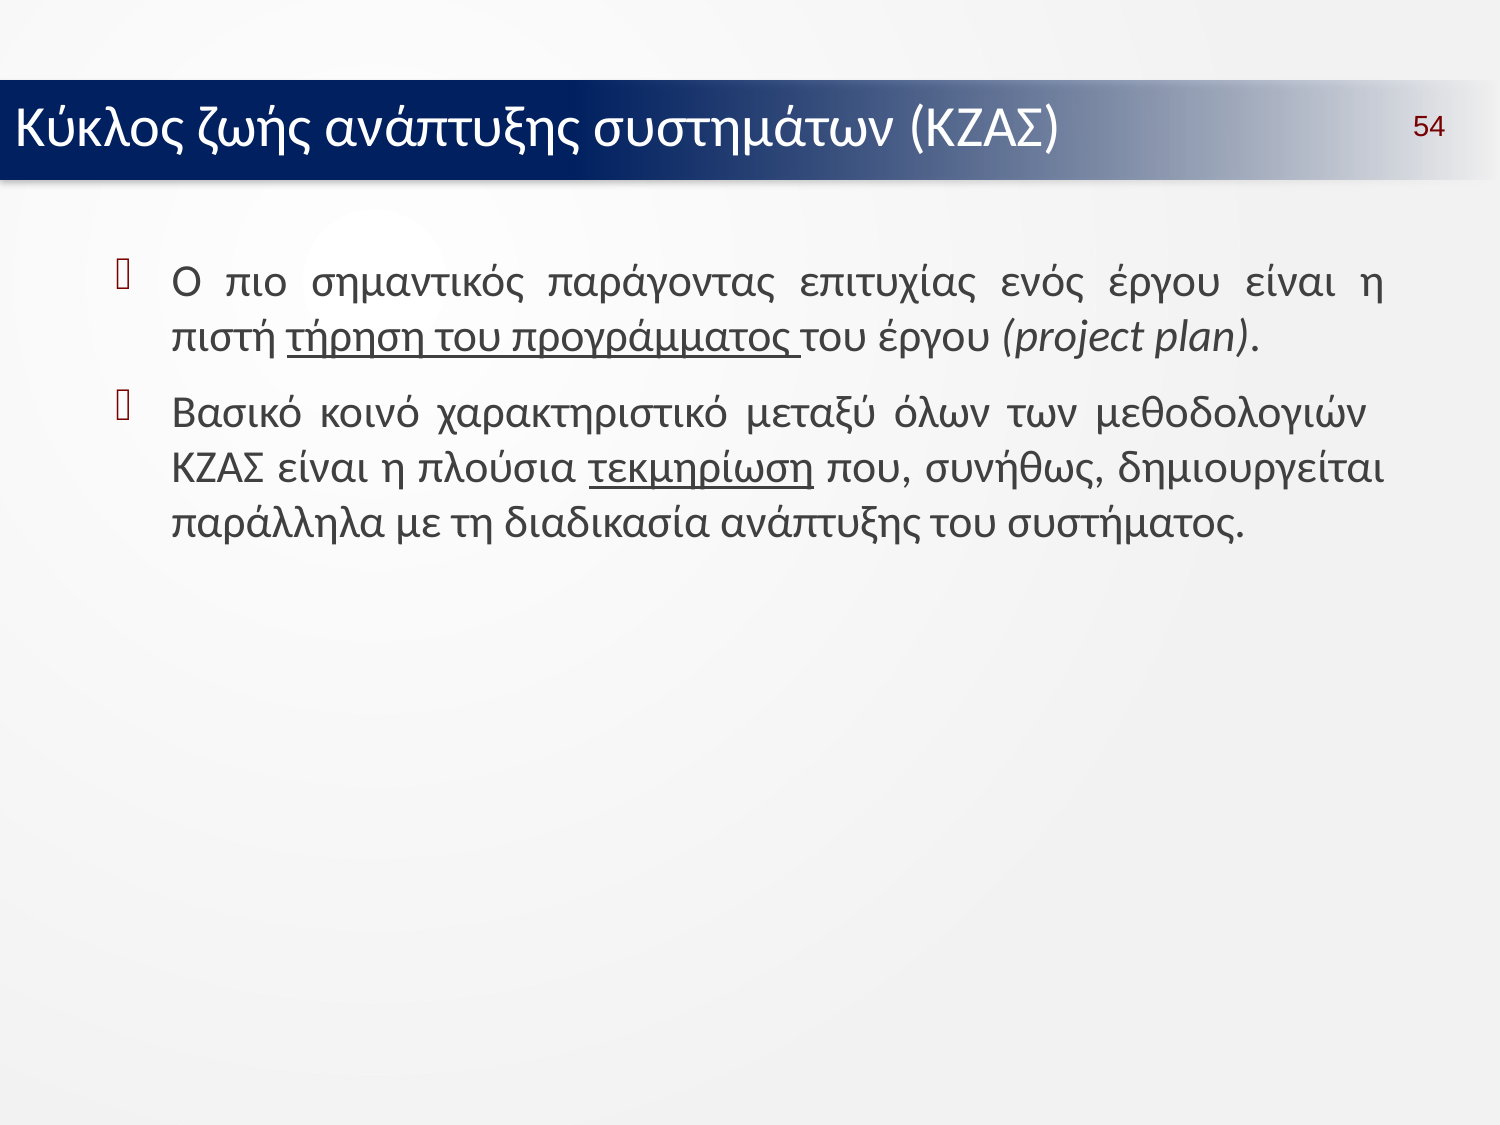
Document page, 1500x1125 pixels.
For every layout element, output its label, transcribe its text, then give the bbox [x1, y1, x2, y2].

list Ο πιο σημαντικός παράγοντας επιτυχίας ενός έργου είναι η πιστή τήρηση του προγράμματος του έργου (project plan). Βασικό κοινό χαρακτηριστικό μεταξύ όλων των μεθοδολογιών ΚΖΑΣ είναι η πλούσια τεκμηρίωση που, συνήθως, δημιουργείται παράλληλα με τη διαδικασία ανάπτυξης του συστήματος. [100, 243, 1401, 970]
list Κύκλος ζωής ανάπτυξης συστημάτων (ΚΖΑΣ) [0, 80, 1211, 180]
slide_number 54 [1388, 100, 1471, 163]
